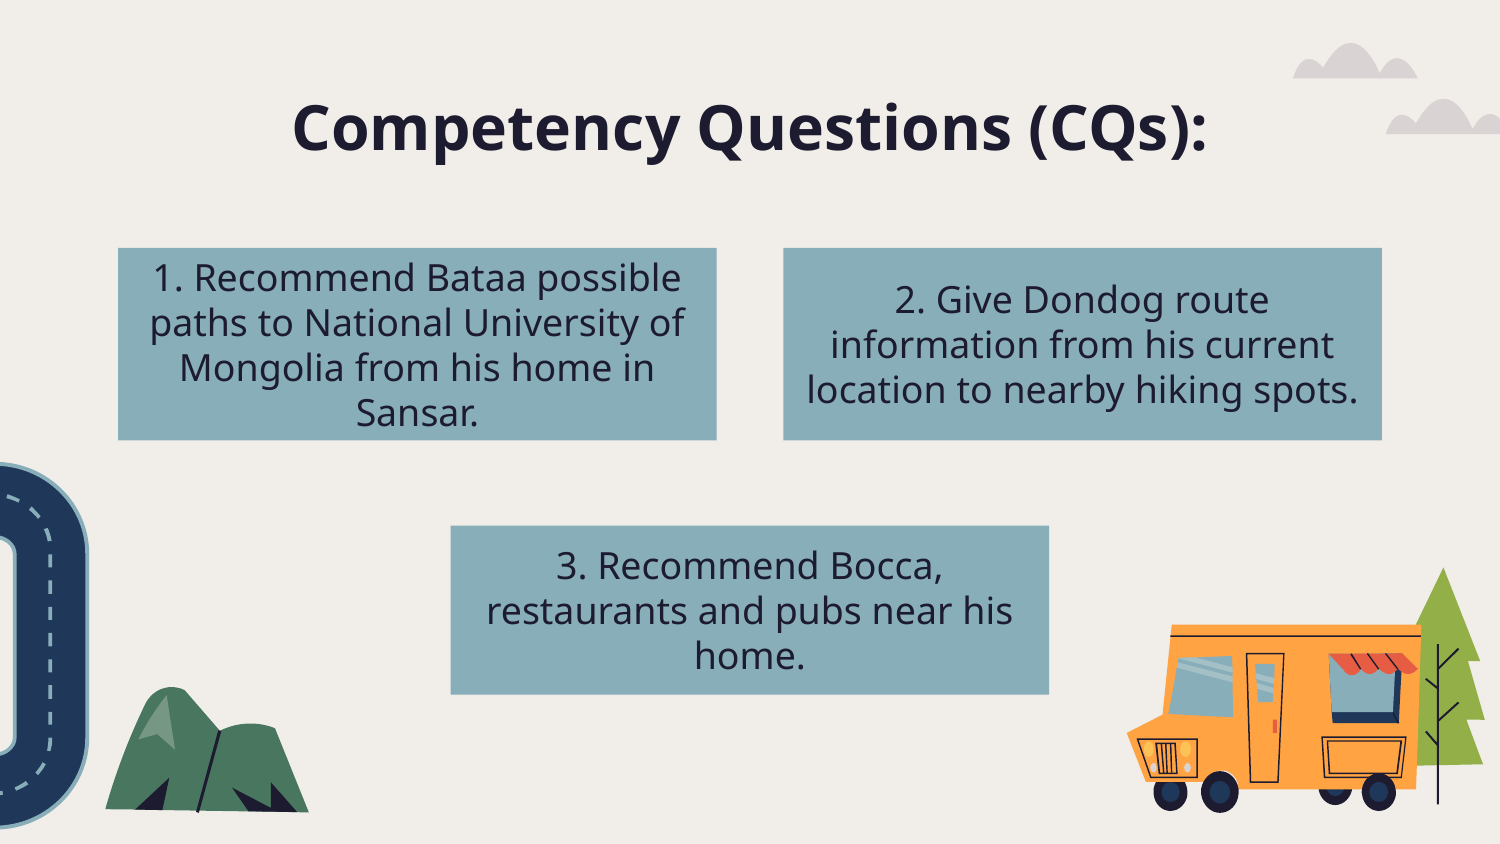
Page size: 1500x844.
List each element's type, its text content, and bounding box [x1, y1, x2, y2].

subtitle 1. Recommend Bataa possible paths to National University of Mongolia from his home in Sansar. [118, 247, 717, 441]
subtitle 2. Give Dondog route information from his current location to nearby hiking spots. [783, 247, 1382, 441]
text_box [1126, 567, 1486, 814]
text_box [105, 686, 310, 814]
title Competency Questions (CQs): [118, 72, 1382, 167]
subtitle 3. Recommend Bocca, restaurants and pubs near his home. [450, 525, 1050, 695]
